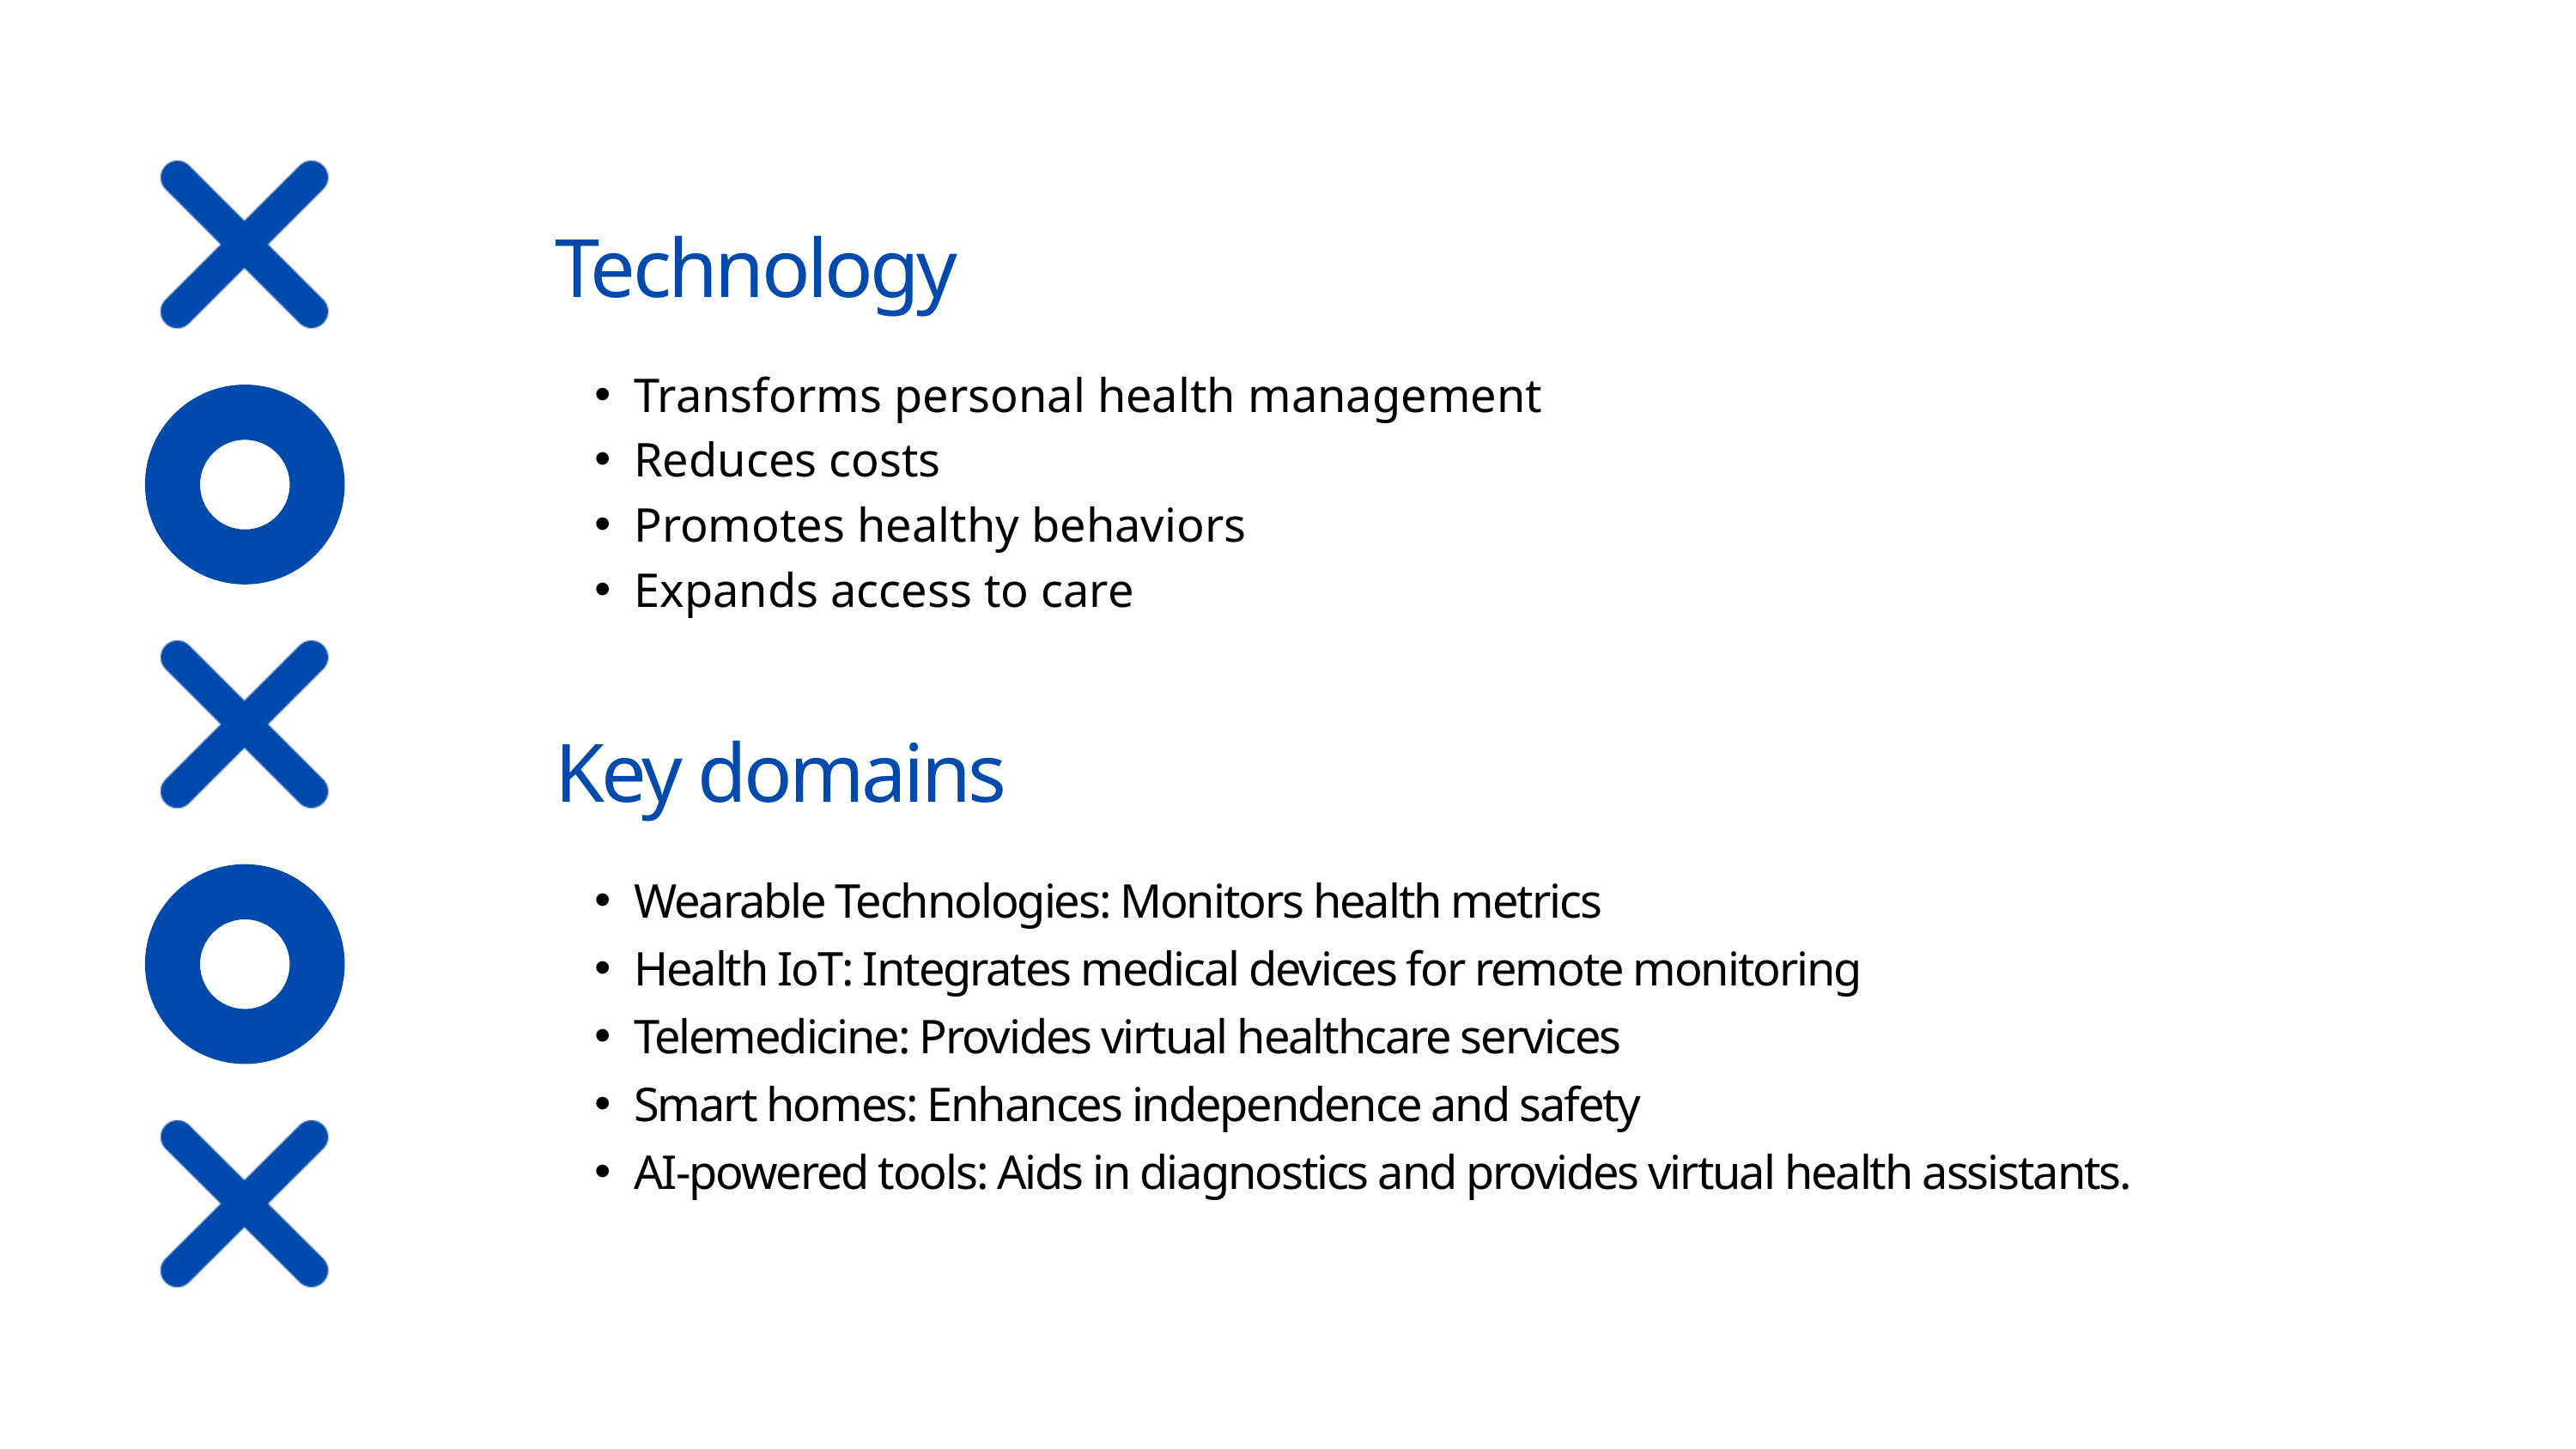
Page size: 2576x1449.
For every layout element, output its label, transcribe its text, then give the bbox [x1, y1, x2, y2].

text_box Key domains [555, 712, 1312, 818]
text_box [144, 144, 345, 1304]
text_box Transforms personal health management Reduces costs Promotes healthy behaviors Expands access to care [555, 356, 1602, 682]
text_box Technology [555, 209, 1561, 314]
text_box Wearable Technologies: Monitors health metrics Health IoT: Integrates medical devices for remote monitoring Telemedicine: Provides virtual healthcare services Smart homes: Enhances independence and safety AI-powered tools: Aids in diagnostics and provides virtual health assistants. [555, 859, 2318, 1199]
